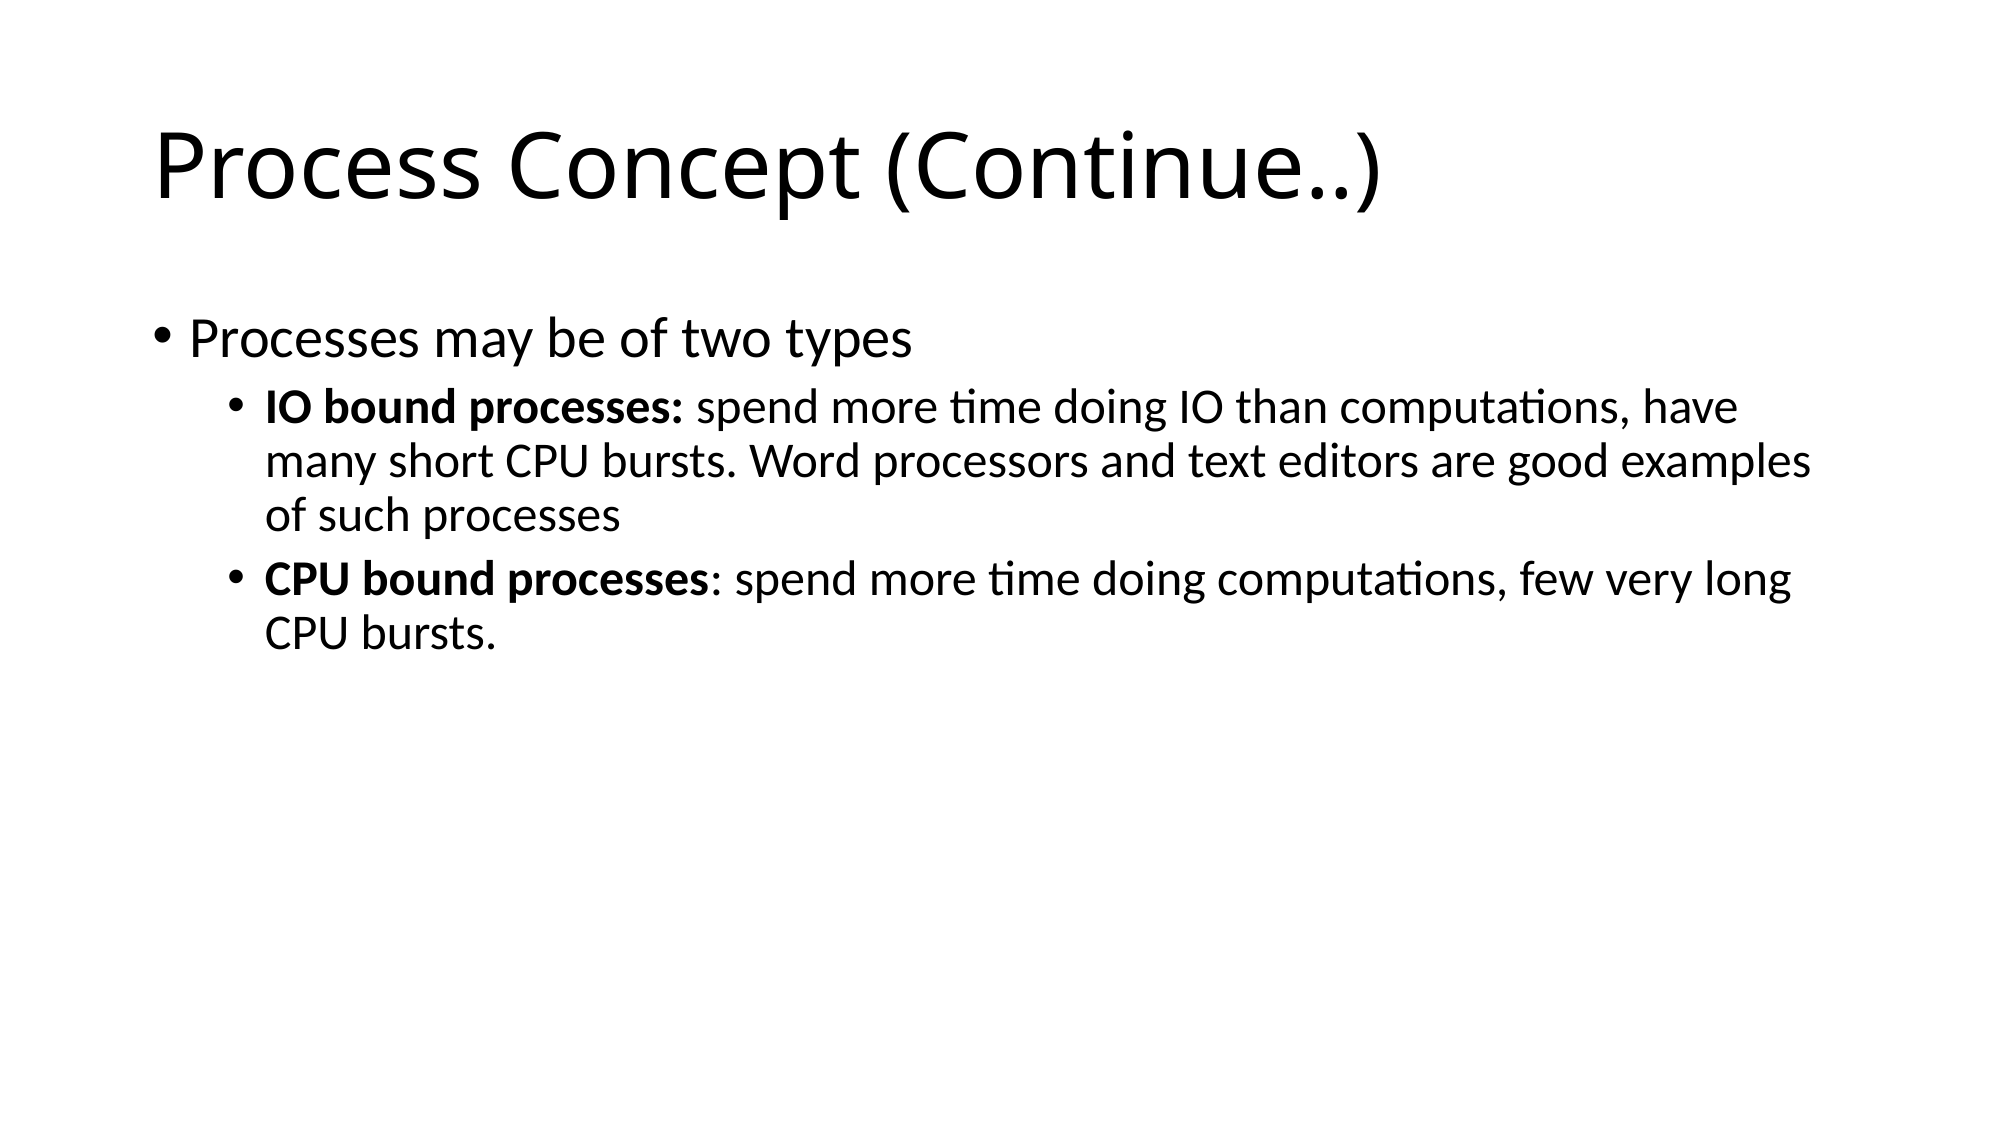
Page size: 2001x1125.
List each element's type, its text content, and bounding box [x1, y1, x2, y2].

title Process Concept (Continue..) [137, 59, 1863, 278]
list Processes may be of two types IO bound processes: spend more time doing IO than computations, have many short CPU bursts. Word processors and text editors are good examples of such processes CPU bound processes: spend more time doing computations, few very long CPU bursts. [137, 299, 1863, 1014]
